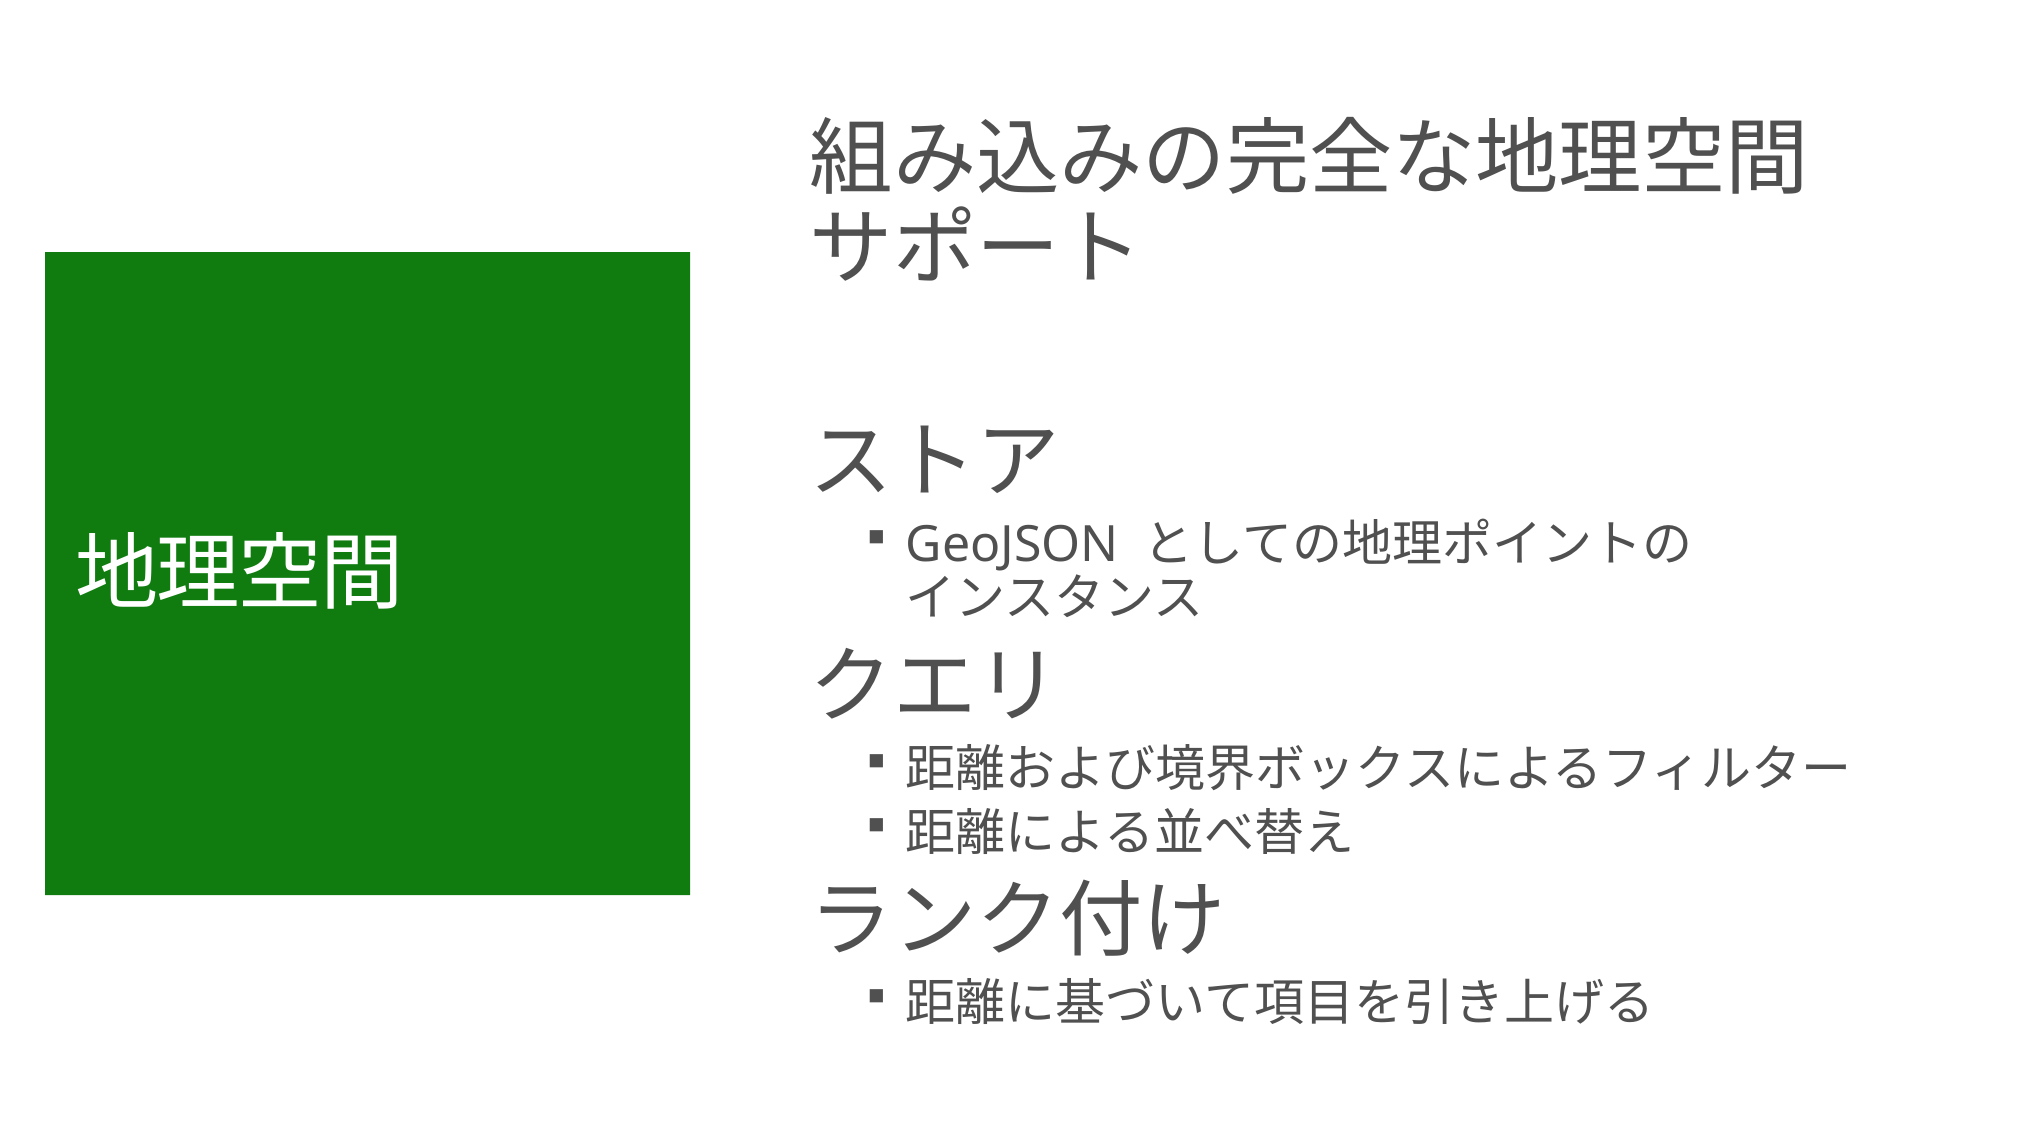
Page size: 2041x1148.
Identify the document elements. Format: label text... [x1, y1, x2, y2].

title 地理空間 [45, 252, 691, 896]
text_box 組み込みの完全な地理空間 サポート ストア GeoJSON としての地理ポイントの インスタンス クエリ 距離および境界ボックスによるフィルター 距離による並べ替え ランク付け 距離に基づいて項目を引き上げる [795, 86, 1995, 1062]
